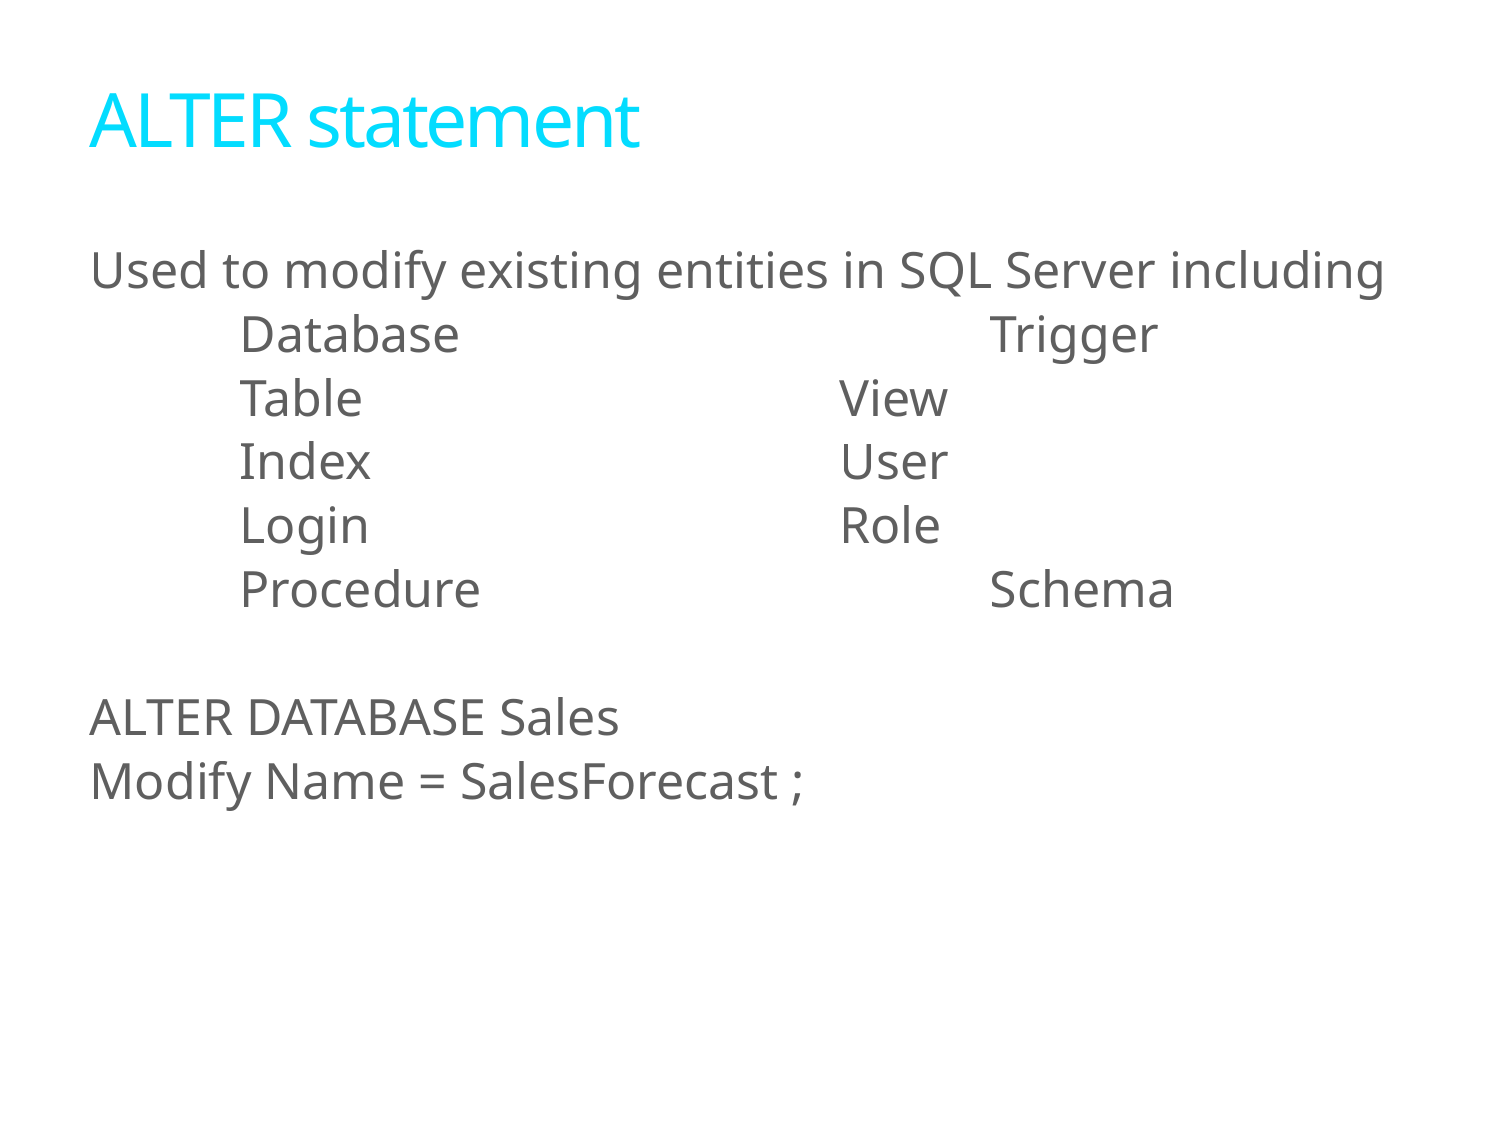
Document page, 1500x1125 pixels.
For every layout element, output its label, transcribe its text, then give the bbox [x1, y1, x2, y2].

list Used to modify existing entities in SQL Server including Database Trigger Table View Index User Login Role Procedure Schema ALTER DATABASE Sales Modify Name = SalesForecast ; [75, 237, 1425, 1063]
title ALTER statement [75, 75, 1425, 225]
